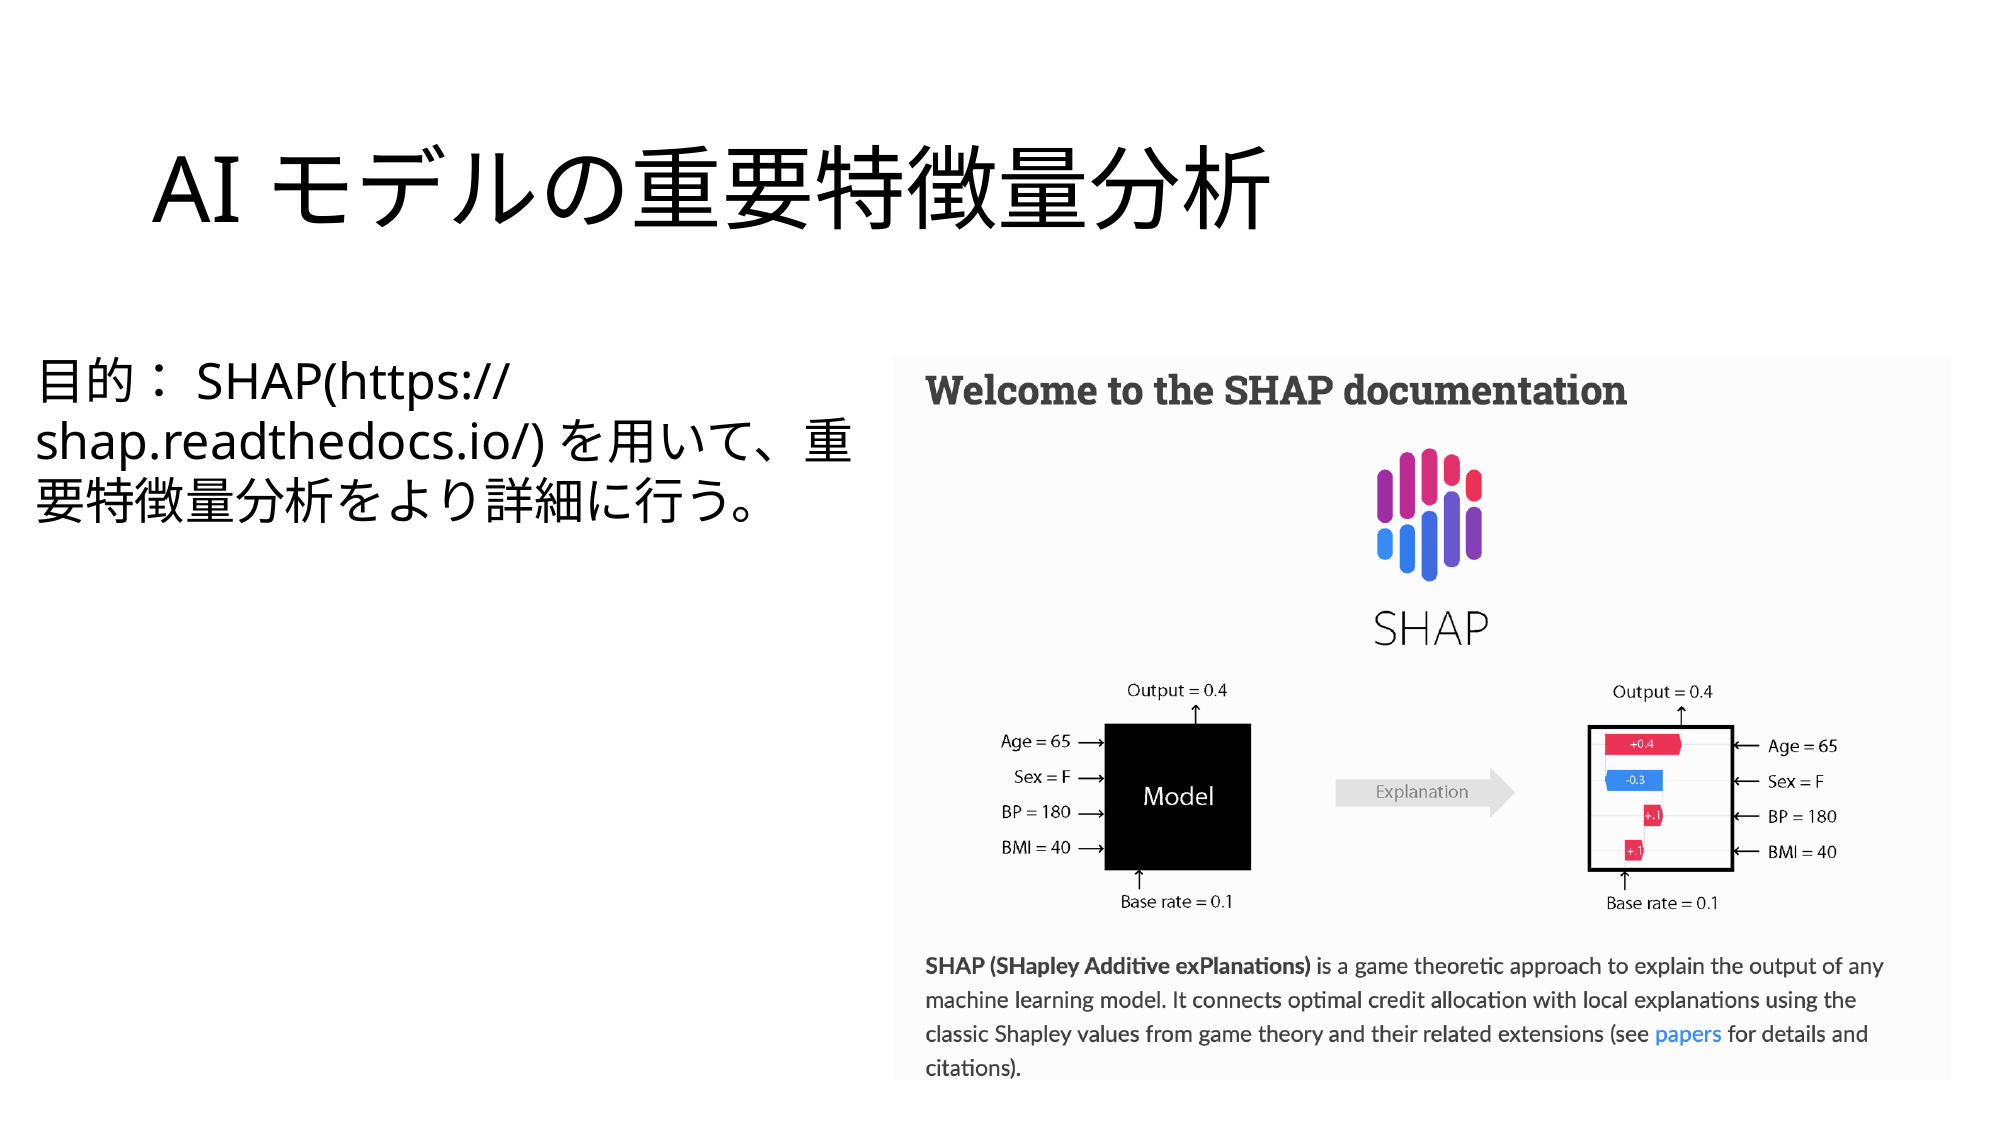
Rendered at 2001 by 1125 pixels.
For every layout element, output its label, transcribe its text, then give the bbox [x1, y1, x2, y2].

picture [893, 356, 1951, 1081]
text_box 目的：SHAP(https://shap.readthedocs.io/)を用いて、重要特徴量分析をより詳細に行う。 [20, 342, 880, 538]
title AIモデルの重要特徴量分析 [137, 84, 1863, 302]
